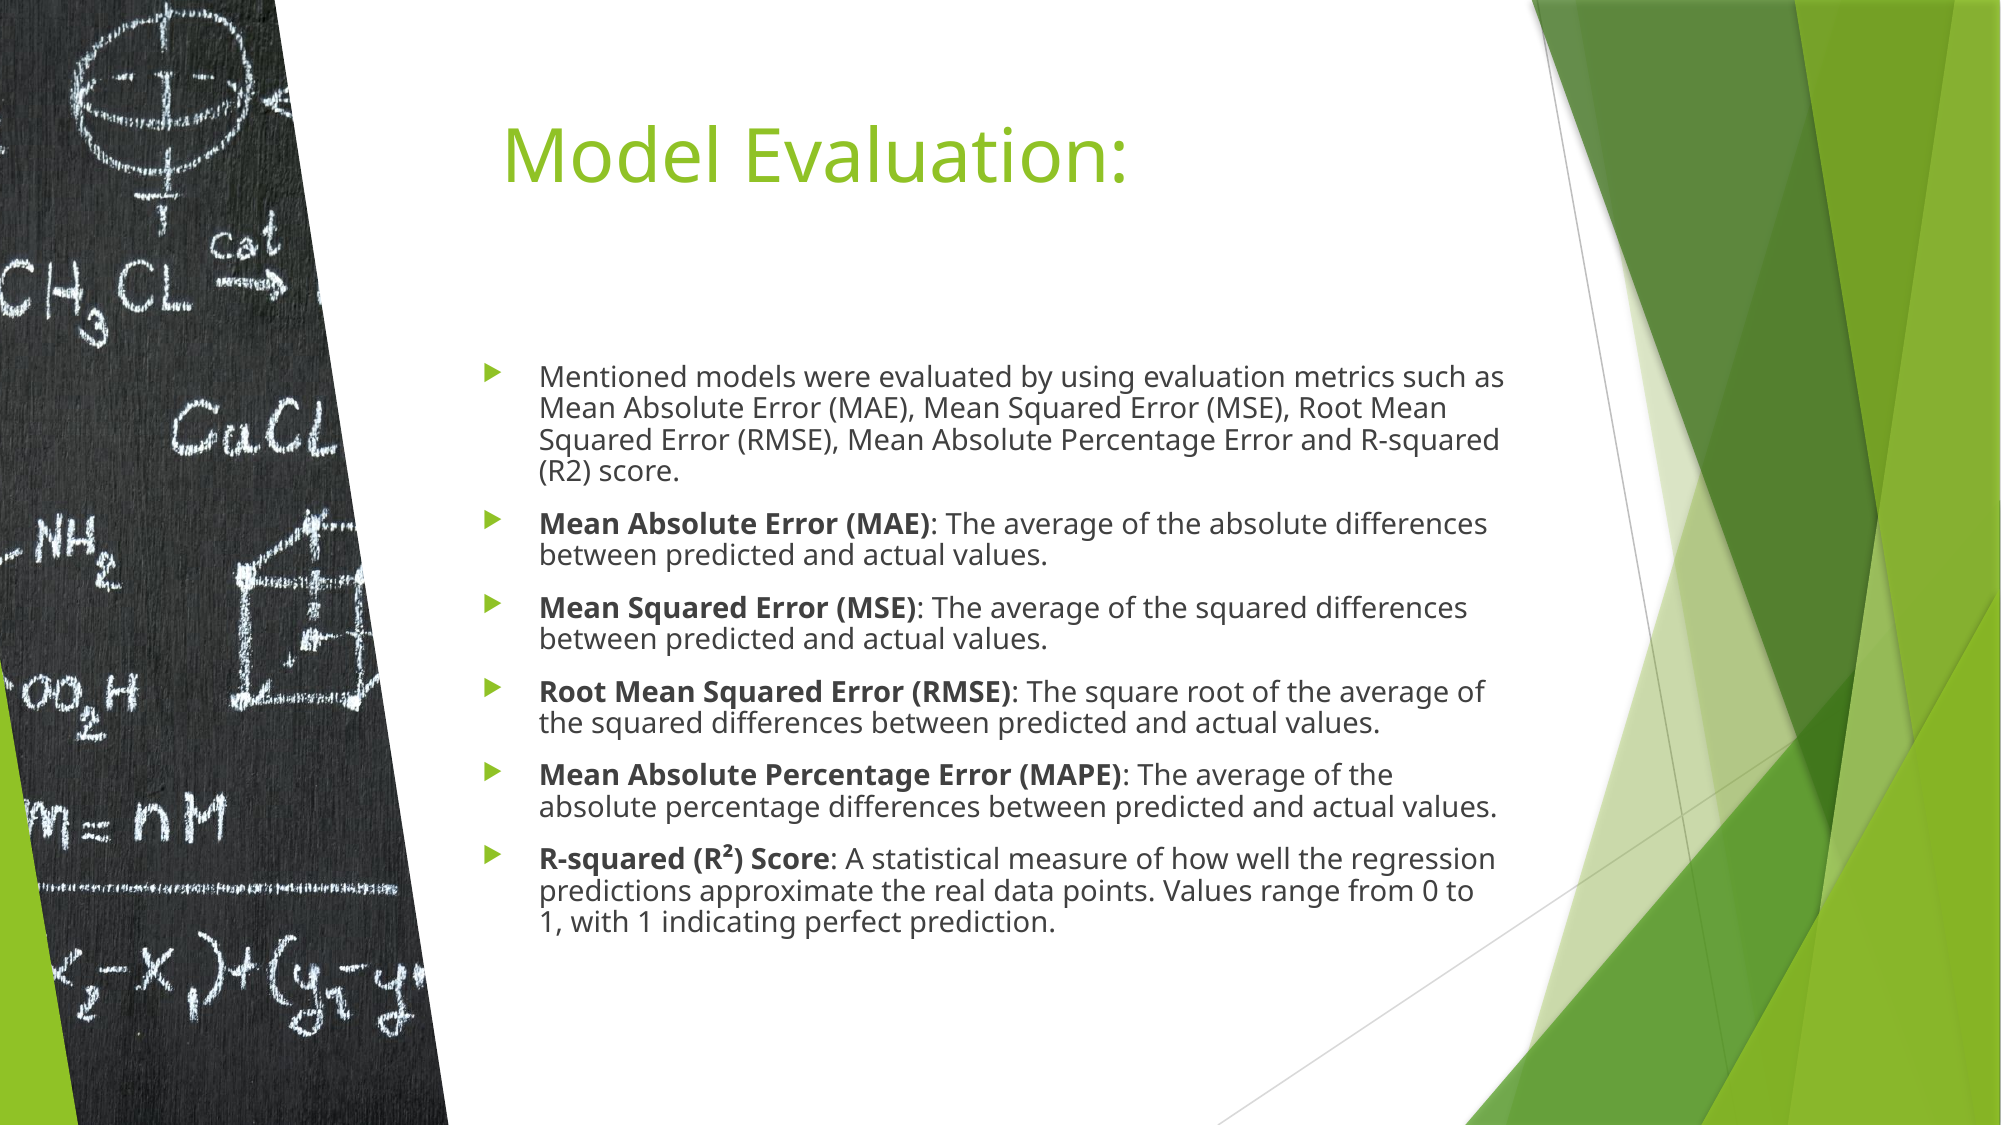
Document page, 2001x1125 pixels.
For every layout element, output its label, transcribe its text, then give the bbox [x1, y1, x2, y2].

picture [0, 0, 449, 1125]
list Mentioned models were evaluated by using evaluation metrics such as Mean Absolute Error (MAE), Mean Squared Error (MSE), Root Mean Squared Error (RMSE), Mean Absolute Percentage Error and R-squared (R2) score. Mean Absolute Error (MAE): The average of the absolute differences between predicted and actual values. Mean Squared Error (MSE): The average of the squared differences between predicted and actual values. Root Mean Squared Error (RMSE): The square root of the average of the squared differences between predicted and actual values. Mean Absolute Percentage Error (MAPE): The average of the absolute percentage differences between predicted and actual values. R-squared (R²) Score: A statistical measure of how well the regression predictions approximate the real data points. Values range from 0 to 1, with 1 indicating perfect prediction. [467, 354, 1522, 992]
title Model Evaluation: [467, 99, 1522, 317]
